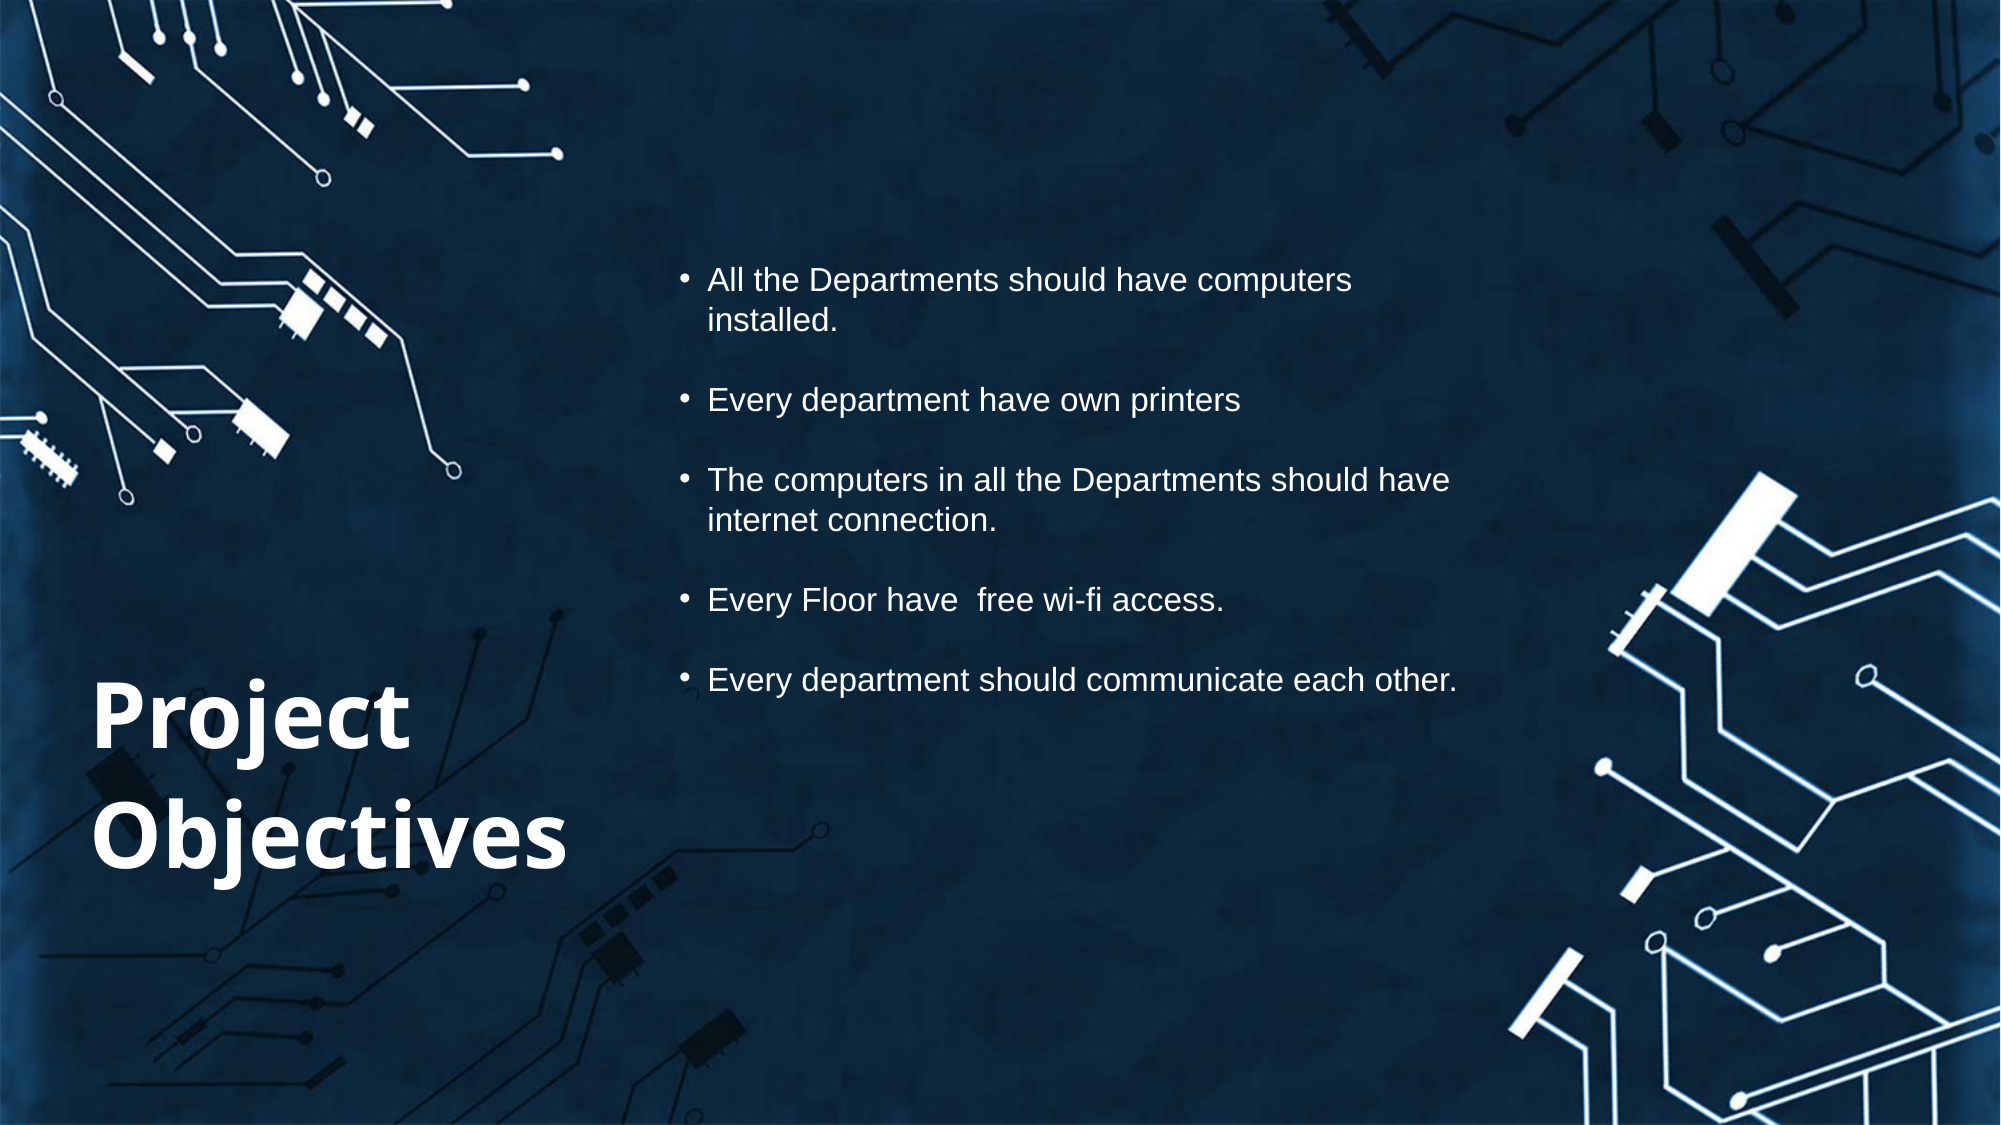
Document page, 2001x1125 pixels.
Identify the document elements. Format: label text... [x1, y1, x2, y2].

text_box Project Objectives [74, 645, 688, 888]
picture [0, 0, 2001, 1125]
text_box All the Departments should have computers installed. Every department have own printers The computers in all the Departments should have internet connection. Every Floor have free wi-fi access. Every department should communicate each other. [664, 251, 1495, 825]
